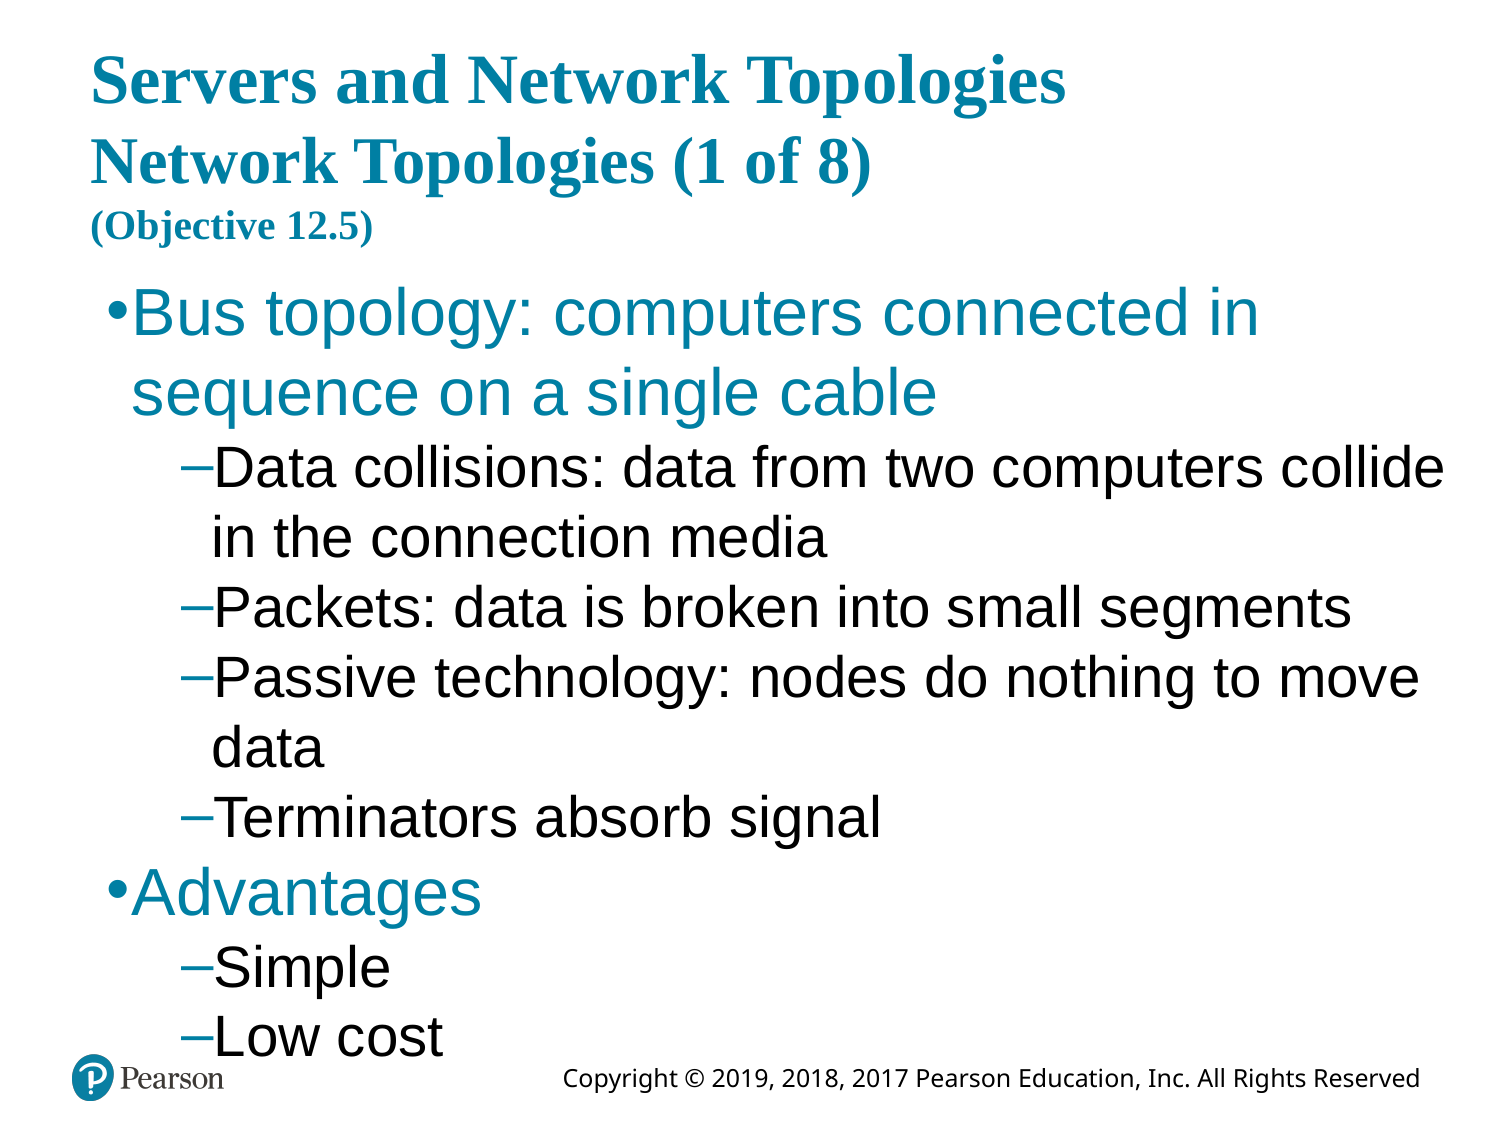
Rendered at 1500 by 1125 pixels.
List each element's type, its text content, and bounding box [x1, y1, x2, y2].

picture [98, 1076, 224, 1101]
picture [72, 1087, 83, 1101]
text_box Bus topology: computers connected in sequence on a single cable Data collisions: data from two computers collide in the connection media Packets: data is broken into small segments Passive technology: nodes do nothing to move data Terminators absorb signal Advantages Simple Low cost [74, 261, 1467, 1076]
picture [89, 1076, 105, 1088]
title Servers and Network Topologies Network Topologies (1 of 8) (Objective 12.5) [75, 0, 1500, 263]
